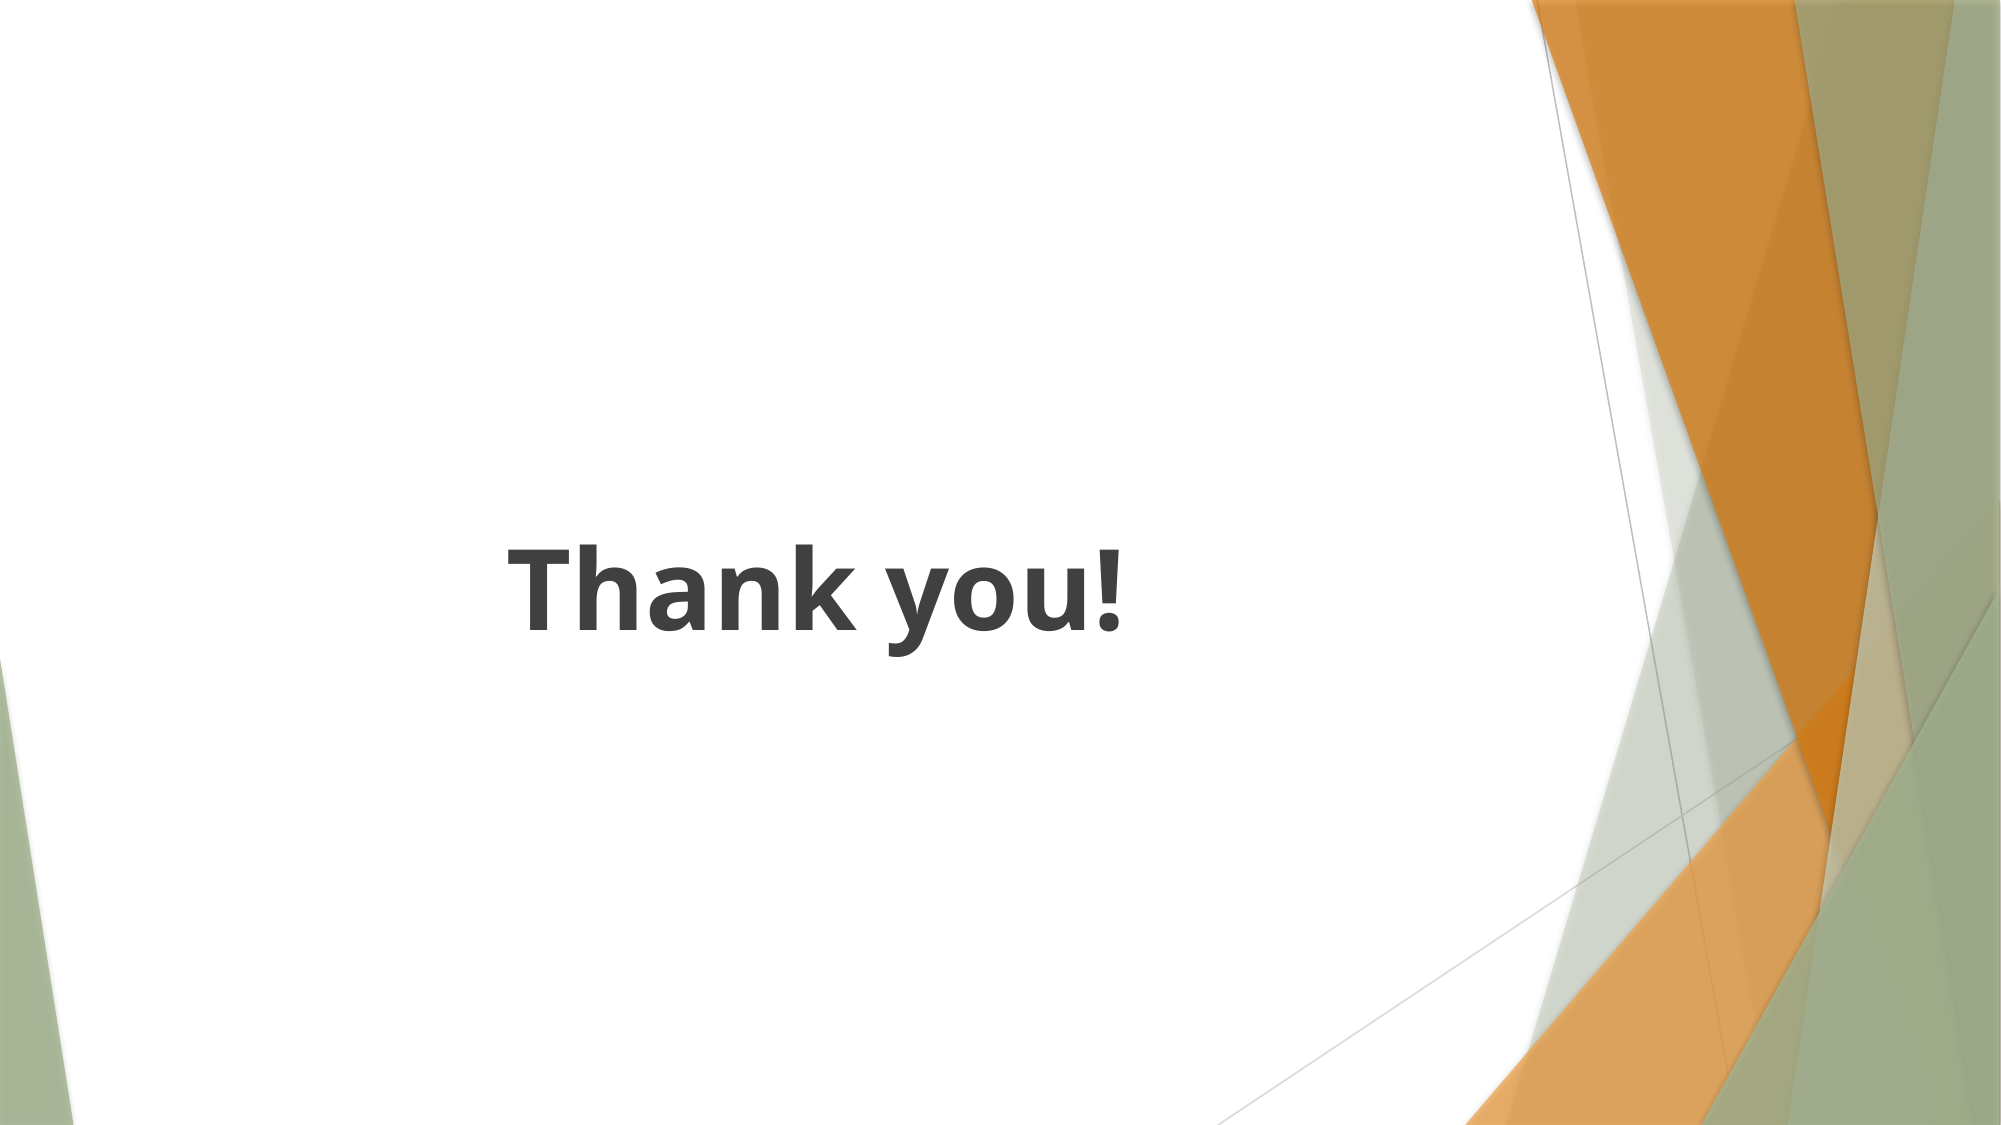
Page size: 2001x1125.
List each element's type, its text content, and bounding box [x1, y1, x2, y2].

list Thank you! [111, 354, 1522, 992]
